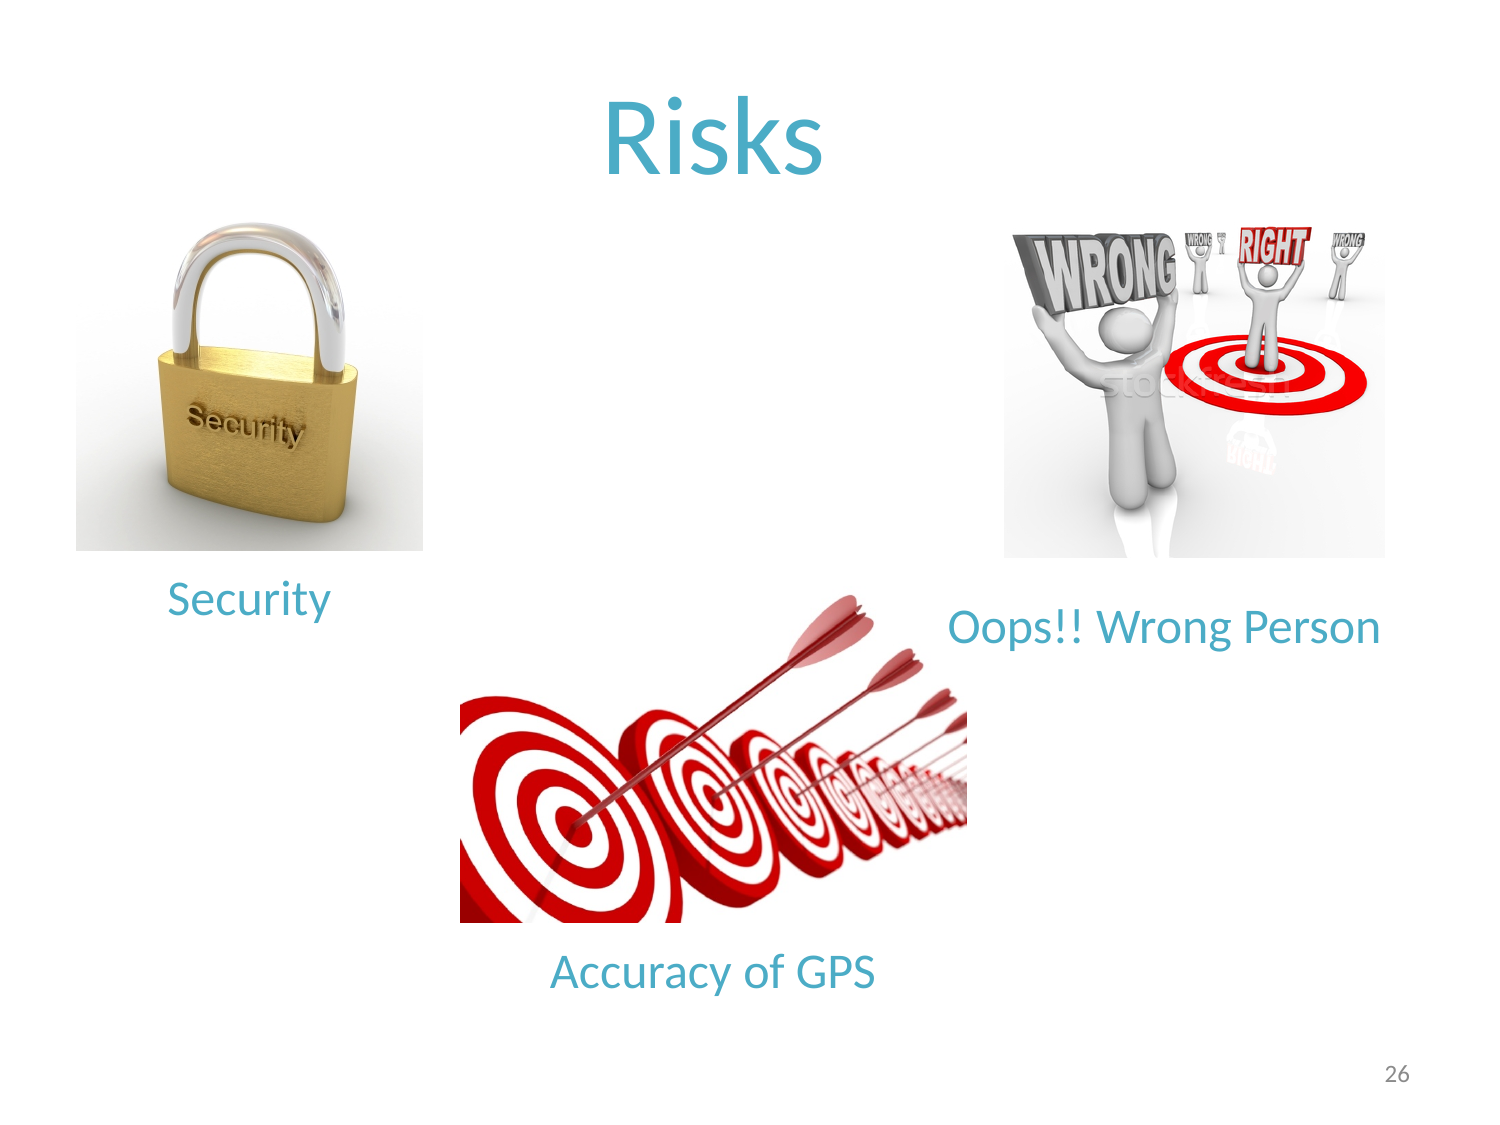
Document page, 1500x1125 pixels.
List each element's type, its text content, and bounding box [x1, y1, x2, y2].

text_box Accuracy of GPS [534, 931, 892, 1006]
text_box Oops!! Wrong Person [968, 586, 1397, 662]
text_box Security [152, 560, 347, 633]
picture [1004, 205, 1385, 559]
slide_number 26 [1074, 1042, 1425, 1103]
picture [76, 205, 423, 551]
picture [460, 585, 967, 923]
text_box Risks [585, 54, 841, 205]
